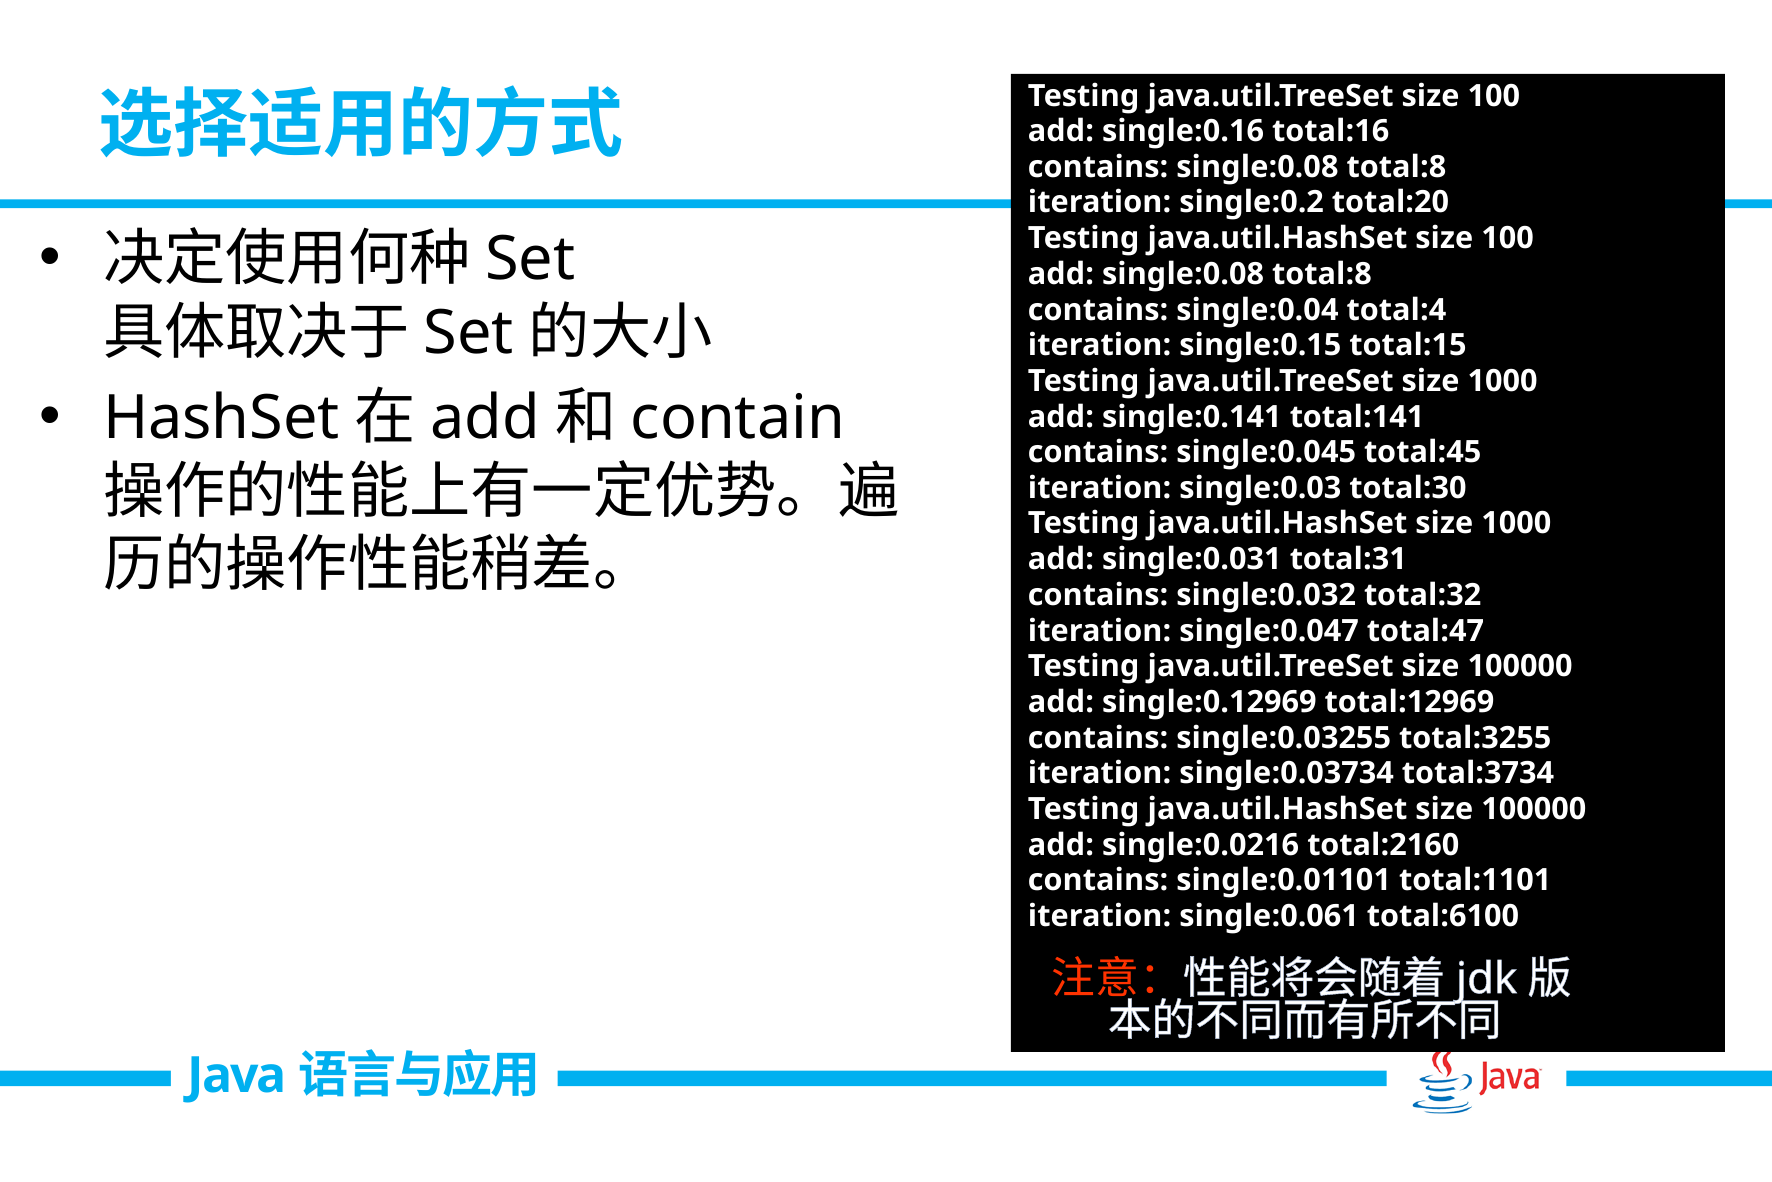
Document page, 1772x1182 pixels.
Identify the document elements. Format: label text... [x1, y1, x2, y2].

title 选择适用的方式 [80, 73, 1010, 168]
picture [1386, 1053, 1567, 1117]
list Testing java.util.TreeSet size 100 add: single:0.16 total:16 contains: single:0.08 total:8 iteration: single:0.2 total:20 Testing java.util.HashSet size 100 add: single:0.08 total:8 contains: single:0.04 total:4 iteration: single:0.15 total:15 Testing java.util.TreeSet size 1000 add: single:0.141 total:141 contains: single:0.045 total:45 iteration: single:0.03 total:30 Testing java.util.HashSet size 1000 add: single:0.031 total:31 contains: single:0.032 total:32 iteration: single:0.047 total:47 Testing java.util.TreeSet size 100000 add: single:0.12969 total:12969 contains: single:0.03255 total:3255 iteration: single:0.03734 total:3734 Testing java.util.HashSet size 100000 add: single:0.0216 total:2160 contains: single:0.01101 total:1101 iteration: single:0.061 total:6100 [1010, 73, 1726, 1053]
text_box 注意：性能将会随着jdk版 本的不同而有所不同 [1036, 952, 1699, 1051]
list 决定使用何种Set 具体取决于Set的大小 HashSet在add和contain操作的性能上有一定优势。遍历的操作性能稍差。 [22, 209, 930, 972]
